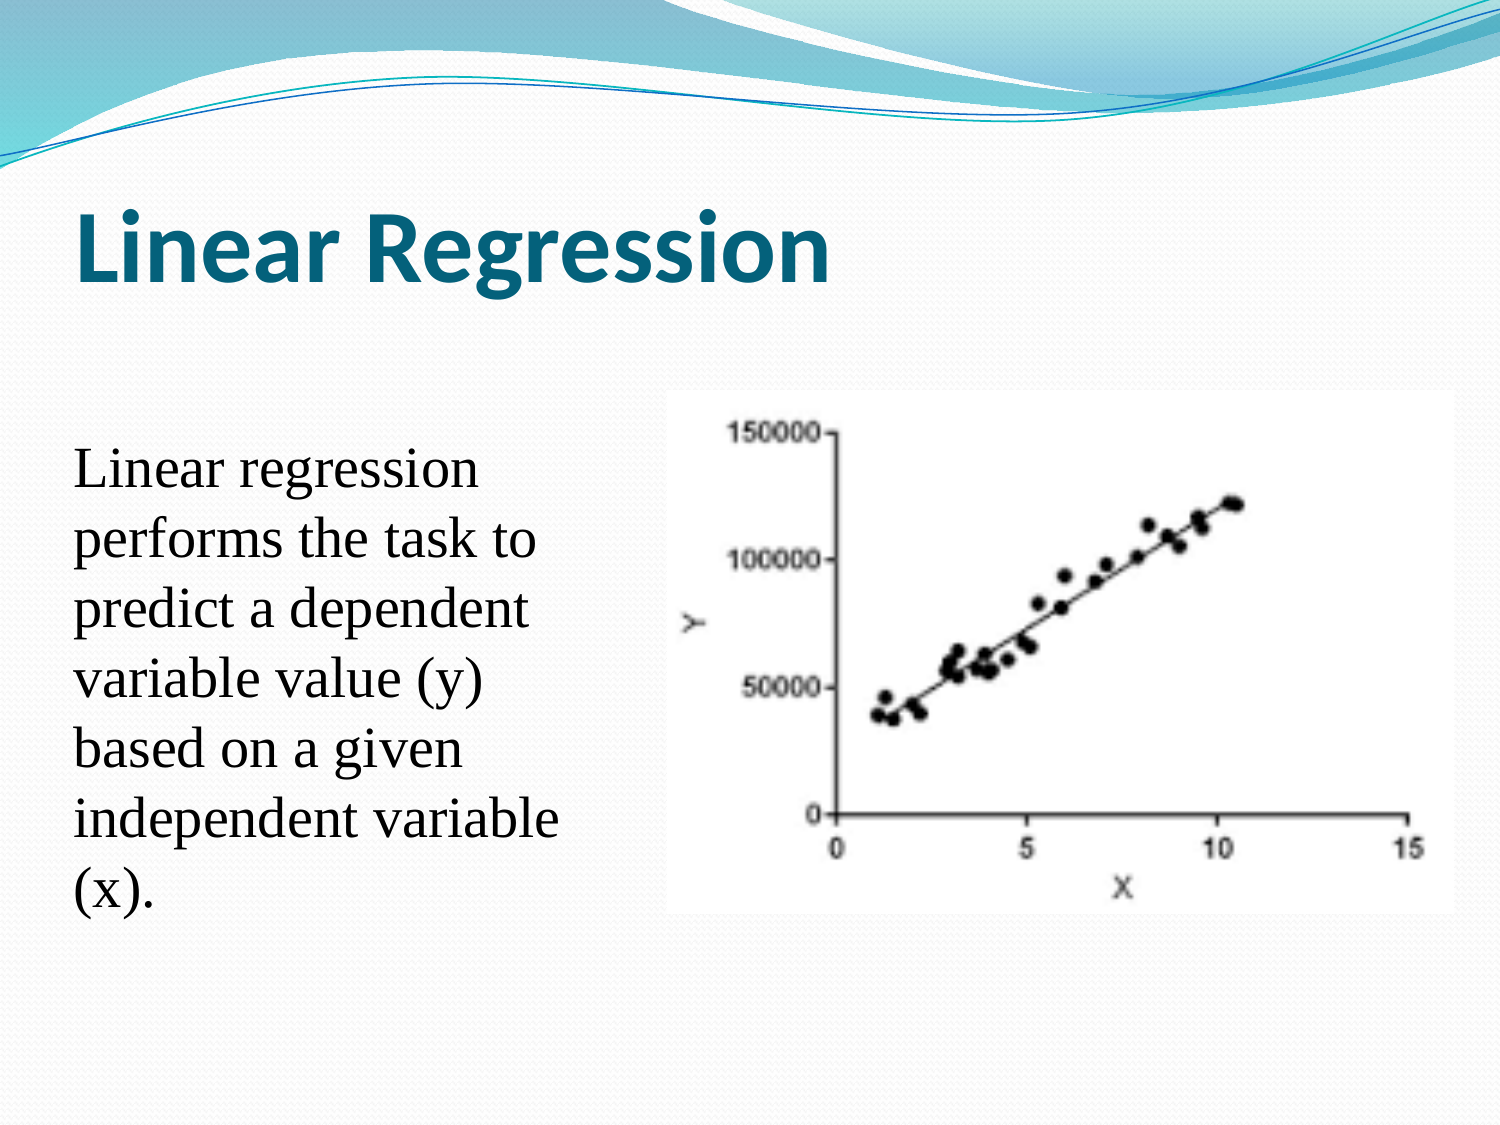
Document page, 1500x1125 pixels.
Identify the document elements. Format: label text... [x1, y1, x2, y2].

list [667, 390, 1454, 915]
title Linear Regression [75, 115, 1425, 303]
text_box Linear regression performs the task to predict a dependent variable value (y) based on a given independent variable (x). [58, 421, 622, 927]
